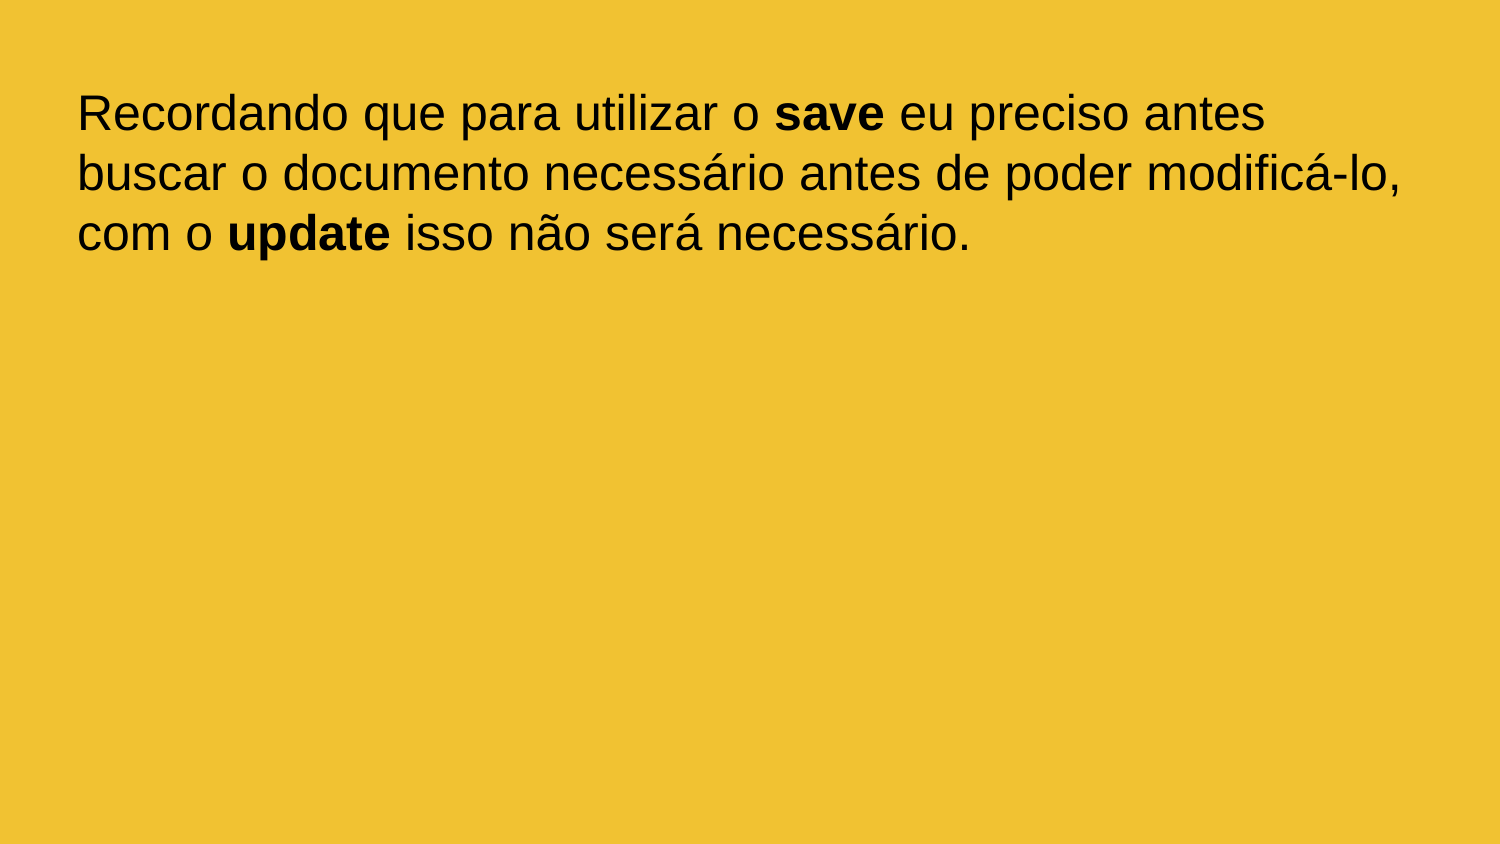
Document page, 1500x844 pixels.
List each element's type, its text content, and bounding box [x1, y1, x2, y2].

text_box Recordando que para utilizar o save eu preciso antes buscar o documento necessário antes de poder modificá-lo, com o update isso não será necessário. [62, 65, 1424, 769]
